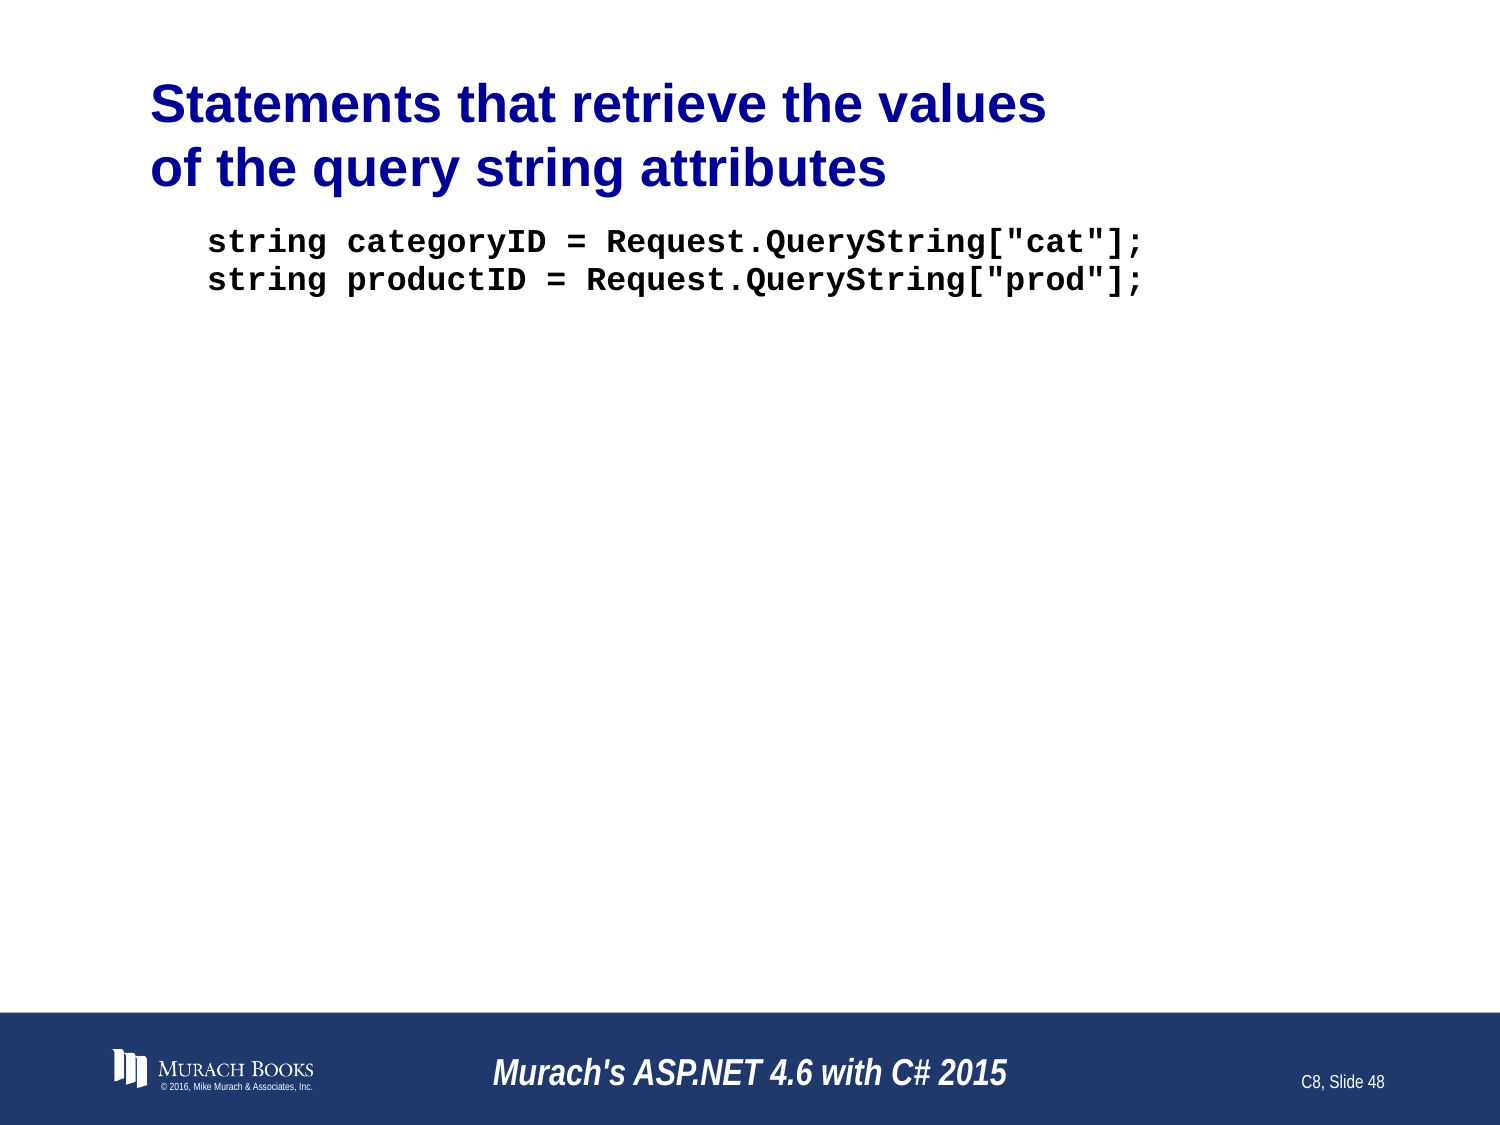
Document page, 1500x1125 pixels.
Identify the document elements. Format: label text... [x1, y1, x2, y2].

title Statements that retrieve the values of the query string attributes [150, 67, 1350, 199]
footer © 2016, Mike Murach & Associates, Inc. [12, 1025, 463, 1100]
slide_number Murach's ASP.NET 4.6 with C# 2015 [463, 1025, 1050, 1100]
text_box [149, 224, 1348, 314]
slide_number C8, Slide 48 [1087, 1025, 1400, 1100]
